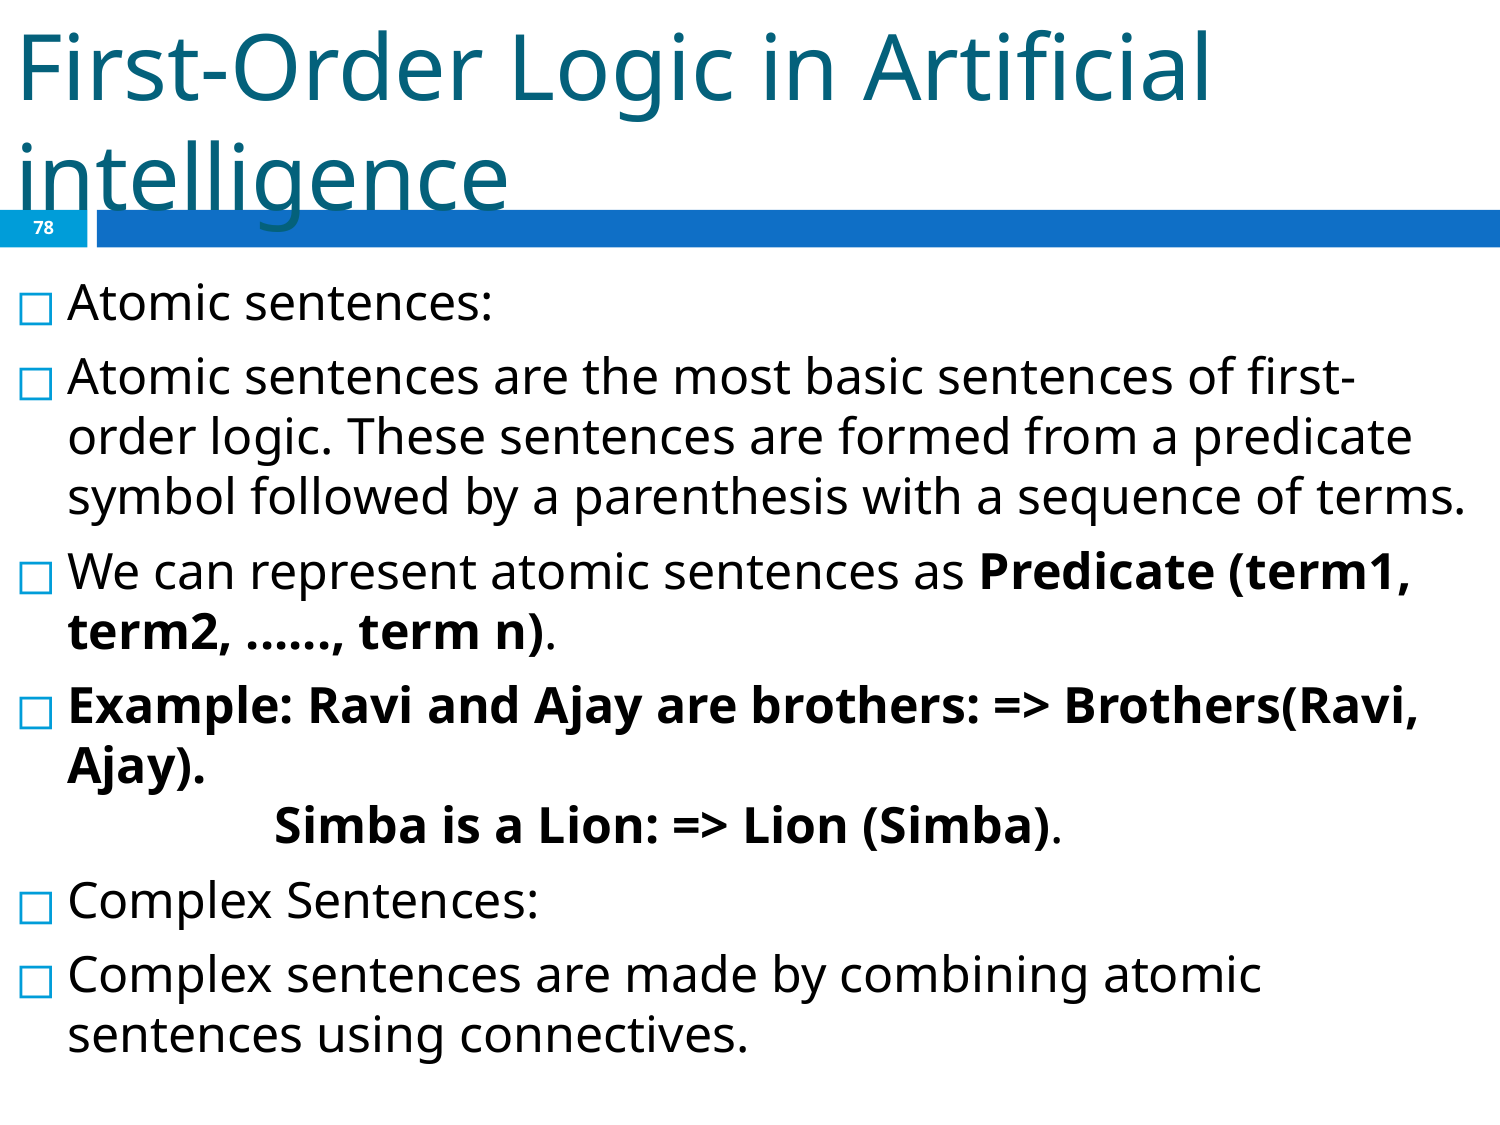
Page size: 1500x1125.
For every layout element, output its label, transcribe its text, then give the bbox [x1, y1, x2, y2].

title First-Order Logic in Artificial intelligence [0, 37, 1500, 200]
list Atomic sentences: Atomic sentences are the most basic sentences of first-order logic. These sentences are formed from a predicate symbol followed by a parenthesis with a sequence of terms. We can represent atomic sentences as Predicate (term1, term2, ......, term n). Example: Ravi and Ajay are brothers: => Brothers(Ravi, Ajay). Simba is a Lion: => Lion (Simba). Complex Sentences: Complex sentences are made by combining atomic sentences using connectives. [0, 262, 1500, 1125]
slide_number ‹#› [0, 208, 88, 249]
